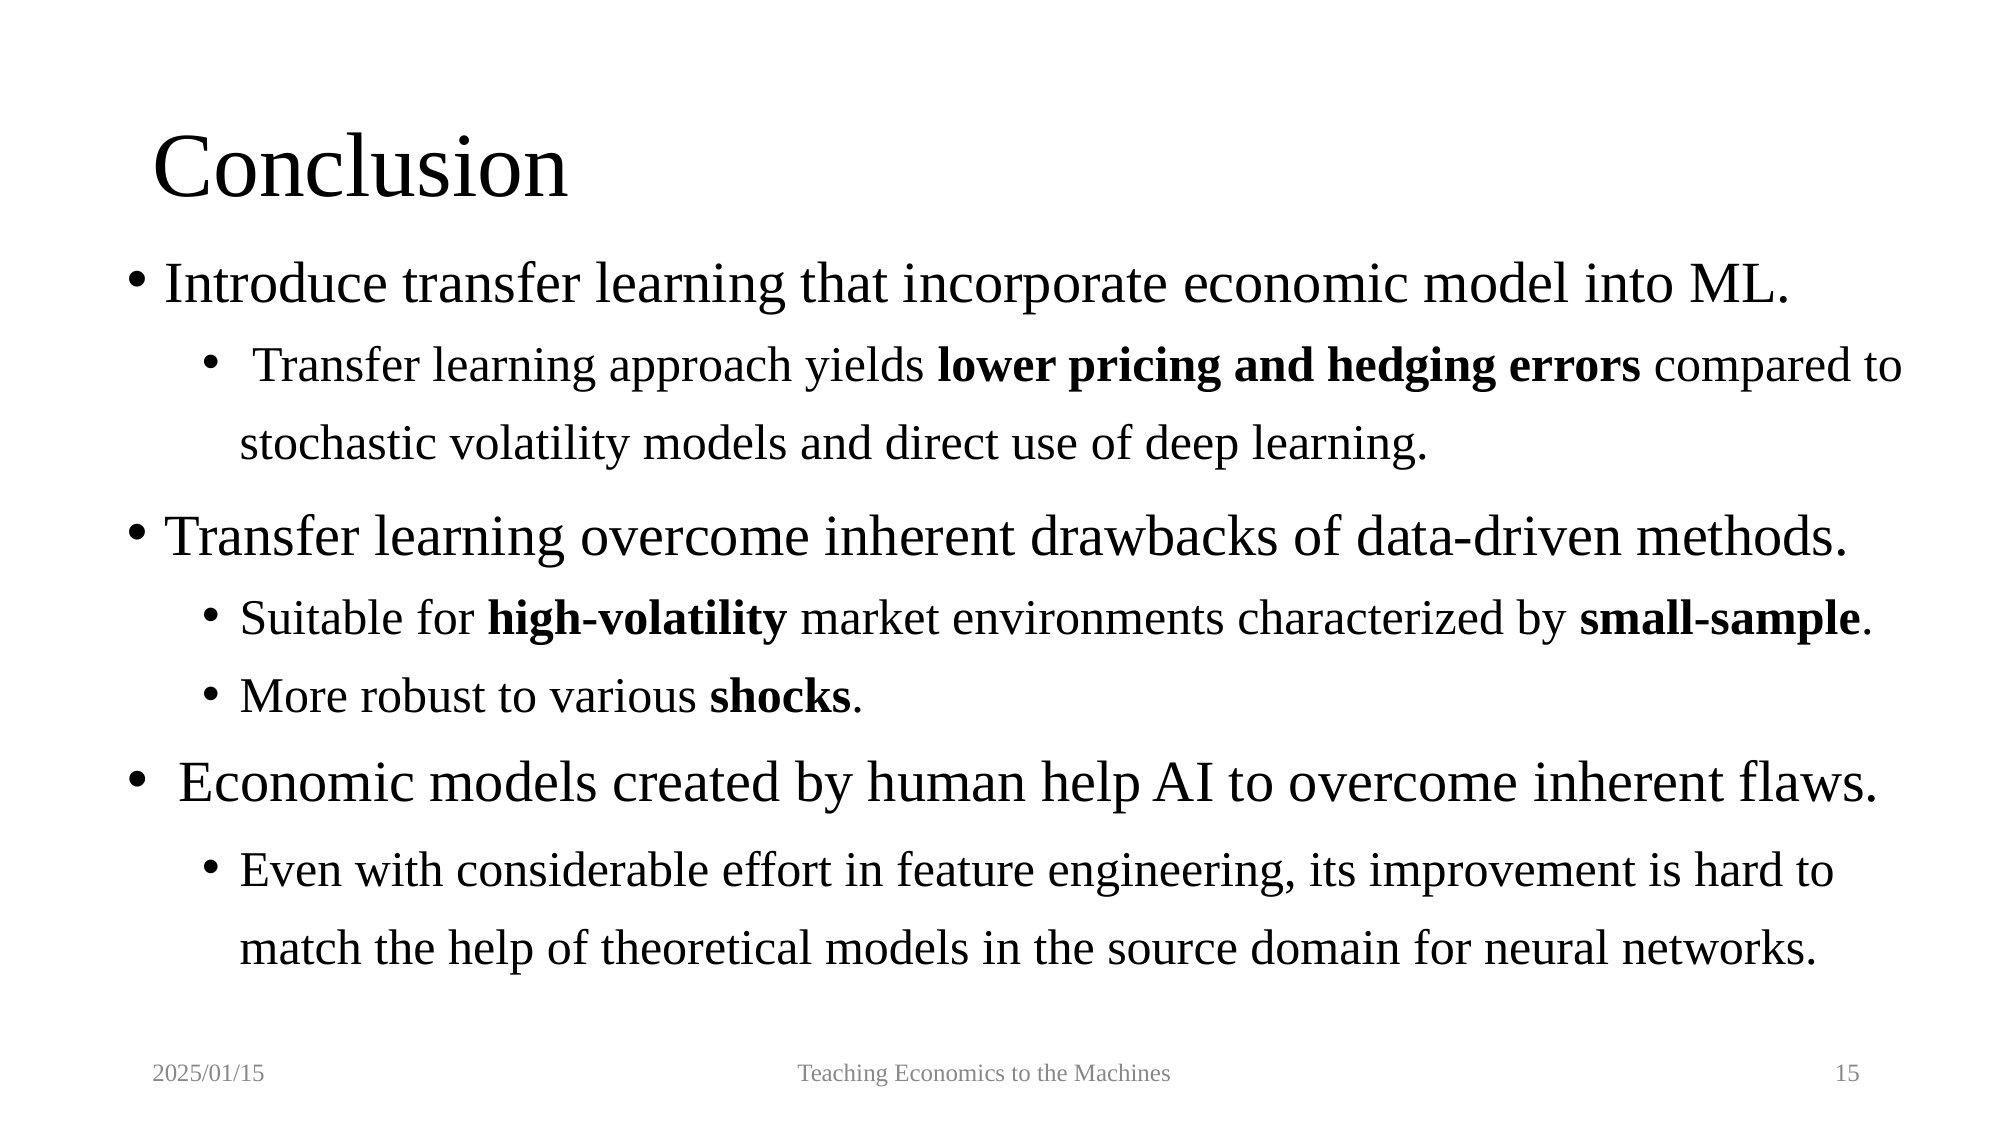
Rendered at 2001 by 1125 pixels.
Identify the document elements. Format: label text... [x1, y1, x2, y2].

slide_number Teaching Economics to the Machines [795, 1057, 1205, 1125]
footer 2025/01/15 [150, 1057, 275, 1125]
text_box Introduce transfer learning that incorporate economic model into ML. Transfer learning approach yields lower pricing and hedging errors compared to stochastic volatility models and direct use of deep learning. Transfer learning overcome inherent drawbacks of data-driven methods. Suitable for high-volatility market environments characterized by small-sample. More robust to various shocks. Economic models created by human help AI to overcome inherent flaws. Even with considerable effort in feature engineering, its improvement is hard to match the help of theoretical models in the source domain for neural networks. [124, 220, 1913, 975]
slide_number 15 [1816, 1057, 1863, 1125]
title Conclusion [150, 102, 616, 220]
